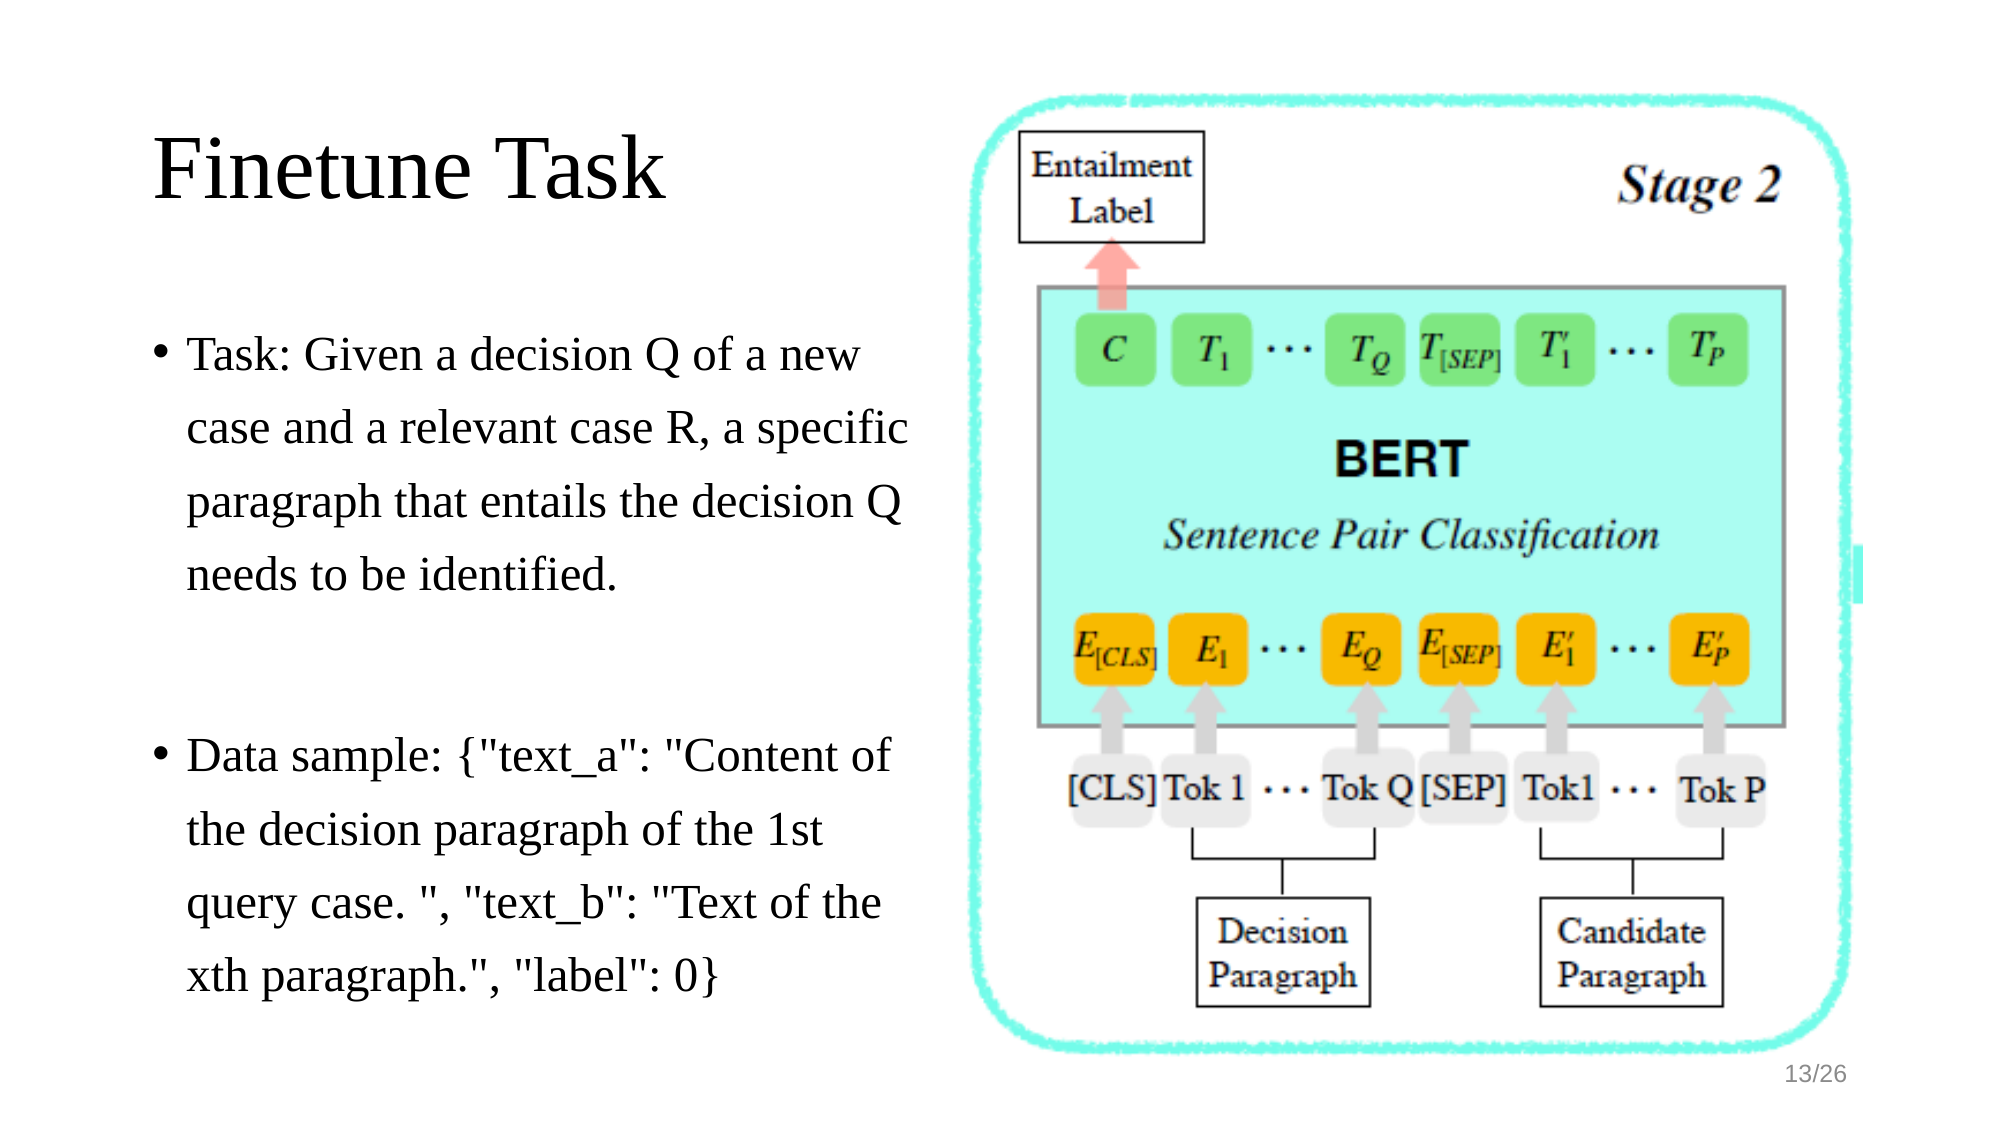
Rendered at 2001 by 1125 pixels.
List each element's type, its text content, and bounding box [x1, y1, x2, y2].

title Finetune Task [137, 59, 1863, 278]
picture [959, 78, 1863, 1066]
list Task: Given a decision Q of a new case and a relevant case R, a specific paragraph that entails the decision Q needs to be identified. Data sample: {"text_a": "Content of the decision paragraph of the 1st query case. ", "text_b": "Text of the xth paragraph.", "label": 0} [137, 299, 936, 1021]
slide_number 13/26 [1412, 1066, 1863, 1103]
